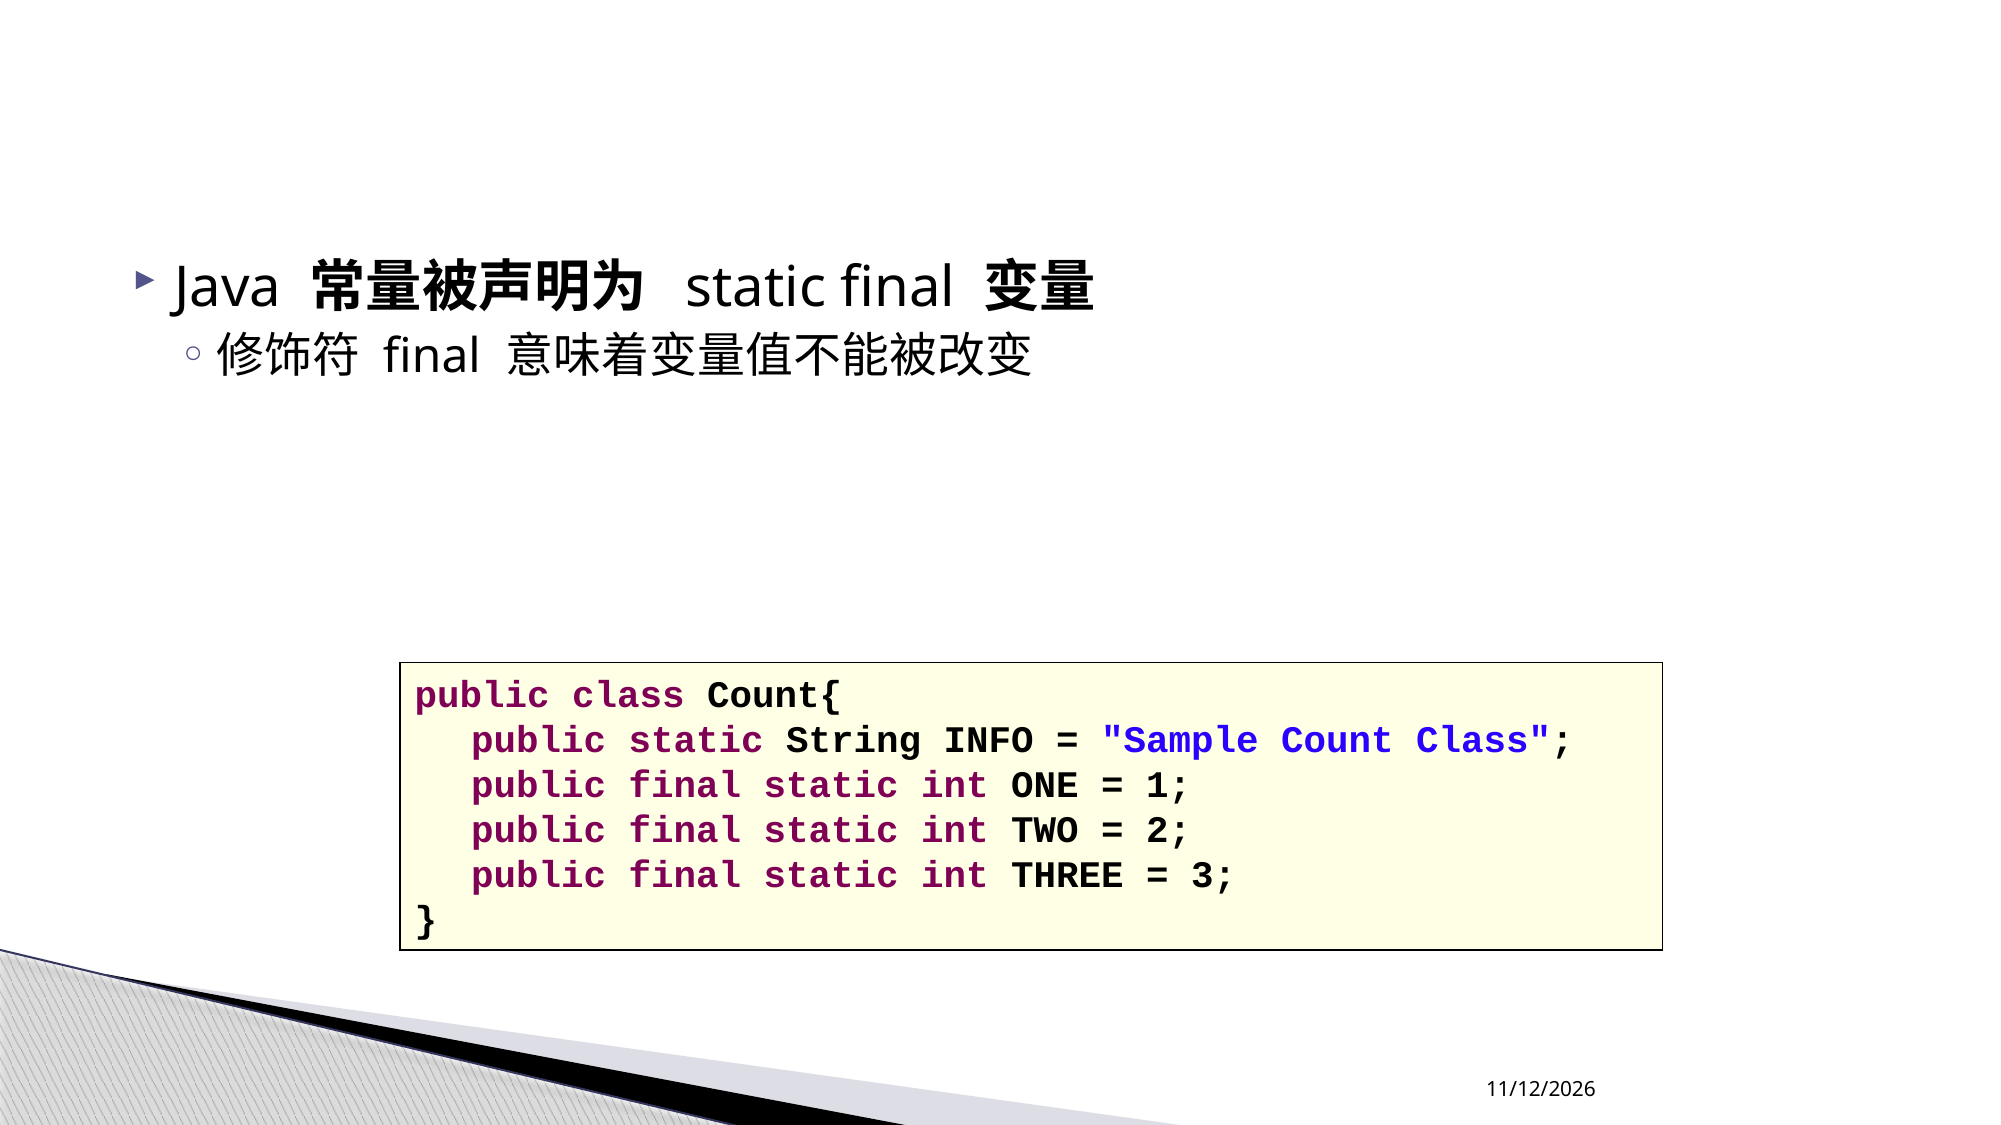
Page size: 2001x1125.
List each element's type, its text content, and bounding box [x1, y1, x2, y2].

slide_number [1471, 1051, 1892, 1112]
text_box public class Count{ public static String INFO = "Sample Count Class"; public final static int ONE = 1; public final static int TWO = 2; public final static int THREE = 3; } [399, 662, 1663, 950]
list Java 常量被声明为 static final 变量 修饰符 final 意味着变量值不能被改变 [99, 243, 1900, 986]
